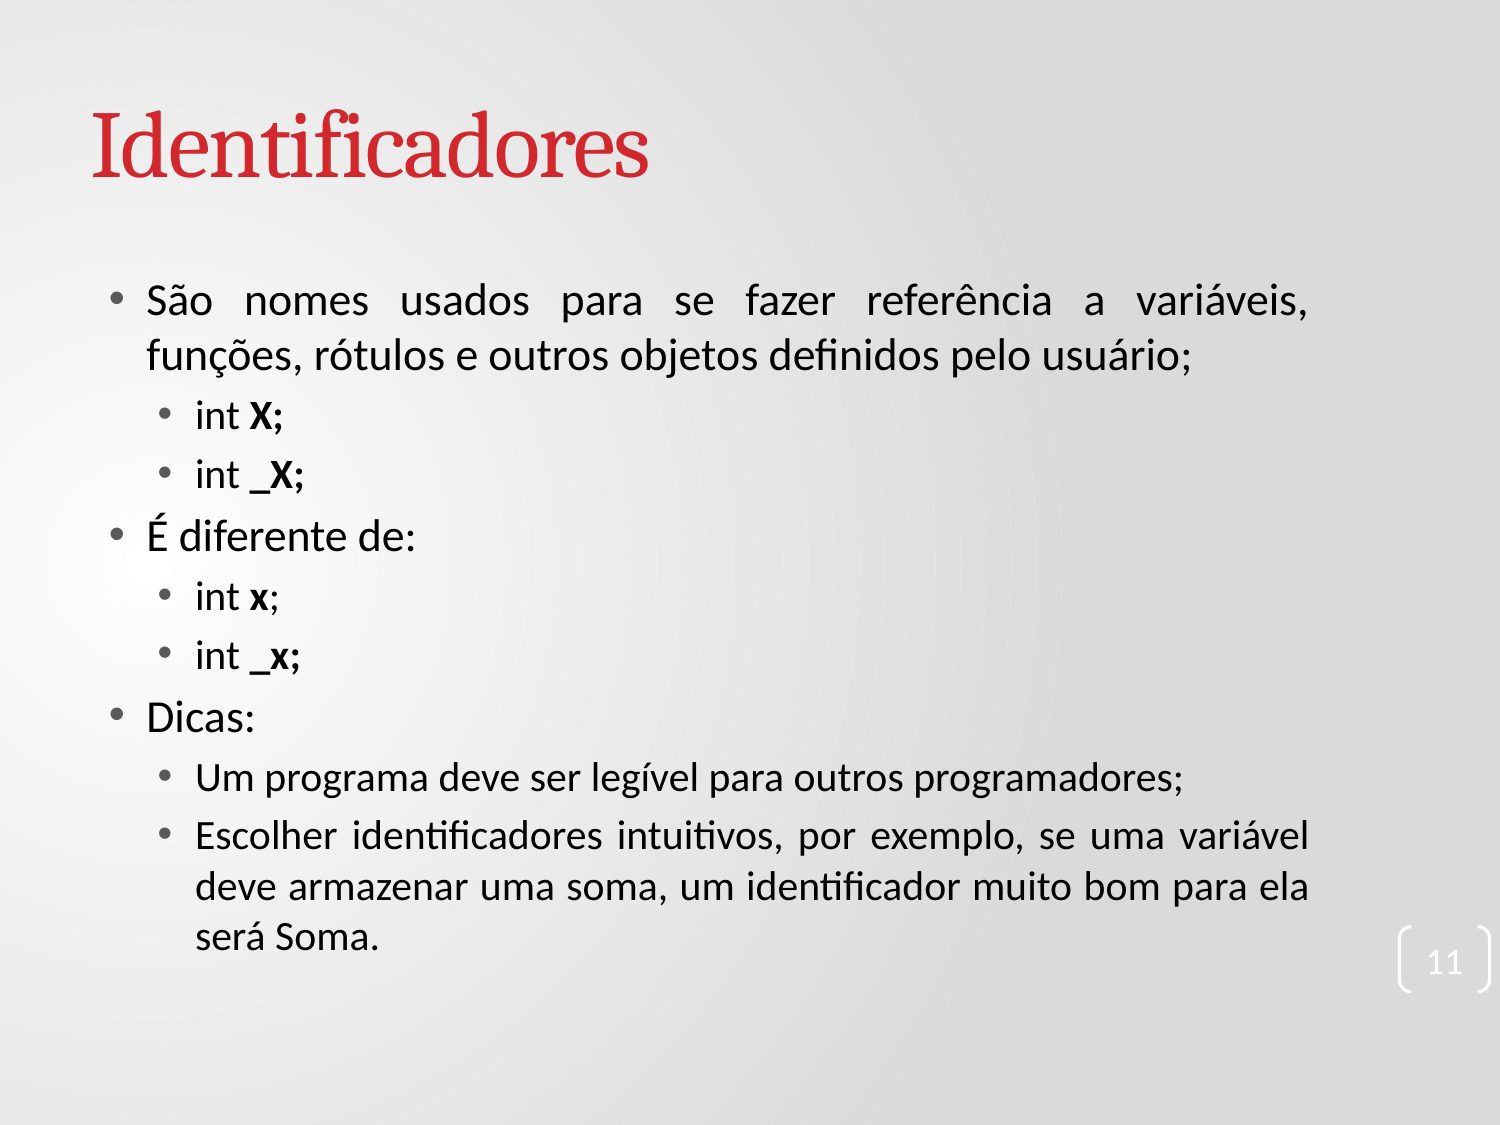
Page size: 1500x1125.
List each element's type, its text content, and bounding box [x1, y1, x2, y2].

slide_number 11 [1397, 925, 1492, 994]
list São nomes usados para se fazer referência a variáveis, funções, rótulos e outros objetos definidos pelo usuário; int X; int _X; É diferente de: int x; int _x; Dicas: Um programa deve ser legível para outros programadores; Escolher identificadores intuitivos, por exemplo, se uma variável deve armazenar uma soma, um identificador muito bom para ela será Soma. [75, 262, 1325, 1050]
title Identificadores [75, 45, 1325, 233]
